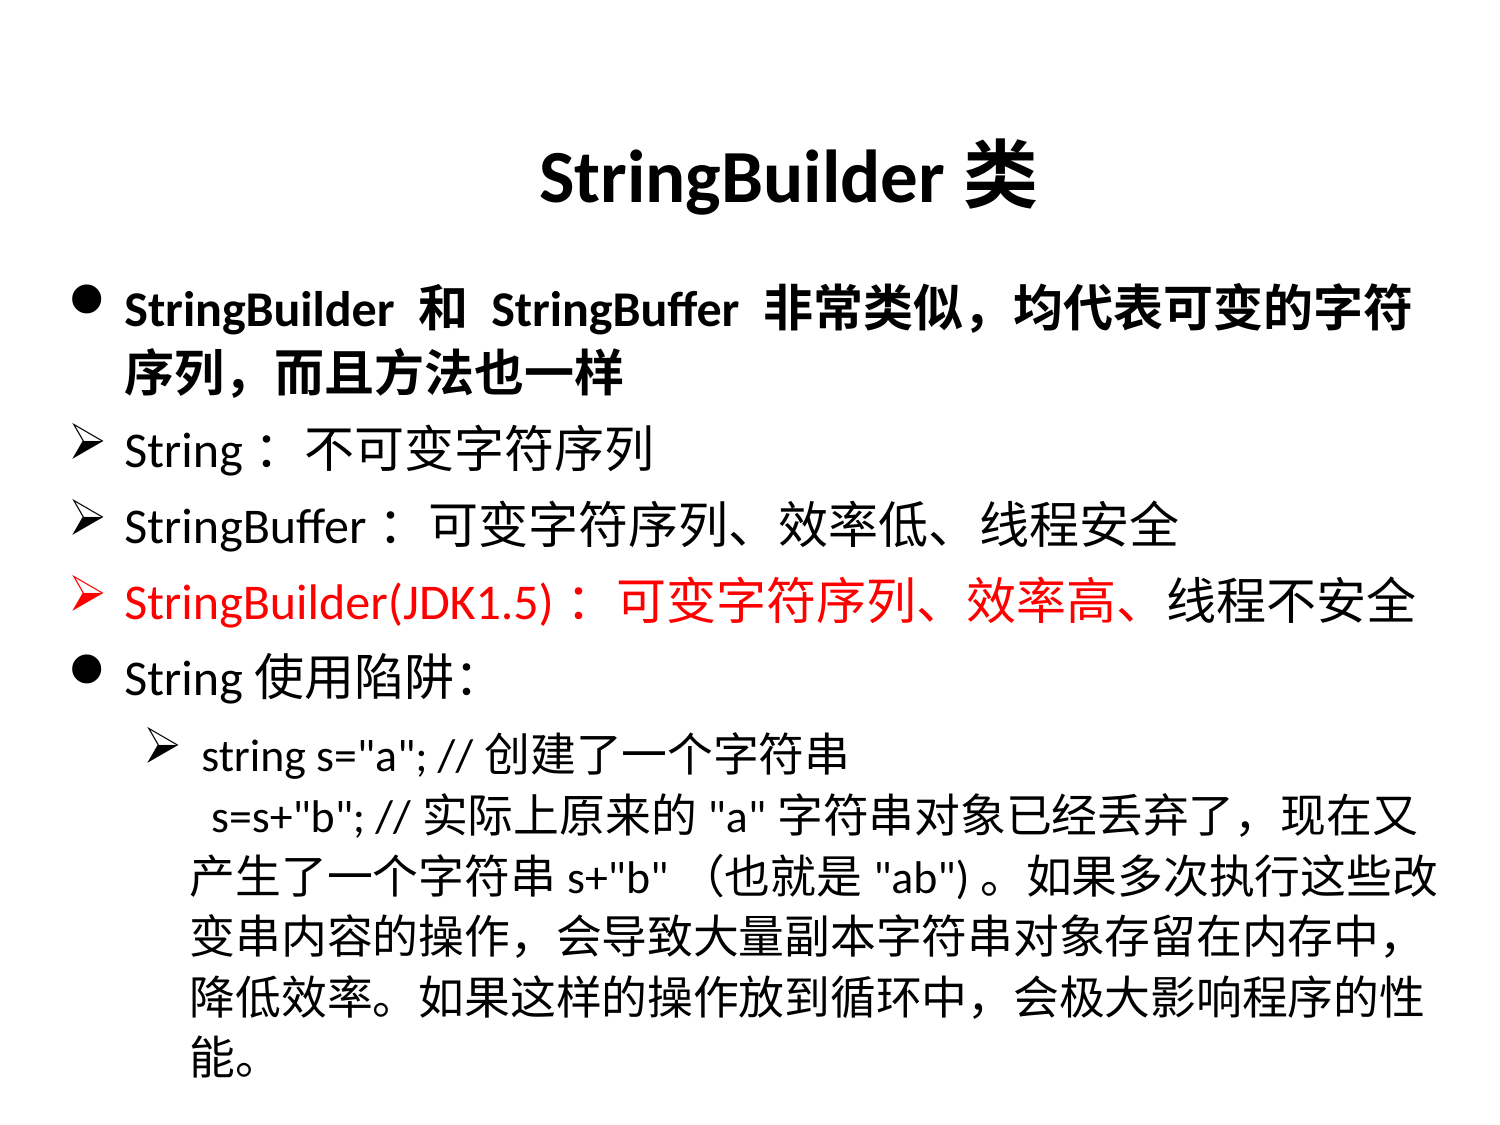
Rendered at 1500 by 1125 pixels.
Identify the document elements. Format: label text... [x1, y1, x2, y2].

list StringBuilder 和 StringBuffer 非常类似，均代表可变的字符序列，而且方法也一样 String：不可变字符序列 StringBuffer：可变字符序列、效率低、线程安全 StringBuilder(JDK1.5)：可变字符序列、效率高、线程不安全 String使用陷阱： string s="a"; //创建了一个字符串 s=s+"b"; //实际上原来的"a"字符串对象已经丢弃了，现在又产生了一个字符串s+"b"（也就是"ab")。如果多次执行这些改变串内容的操作，会导致大量副本字符串对象存留在内存中，降低效率。如果这样的操作放到循环中，会极大影响程序的性能。 [53, 262, 1471, 1059]
title StringBuilder类 [301, 101, 1277, 244]
